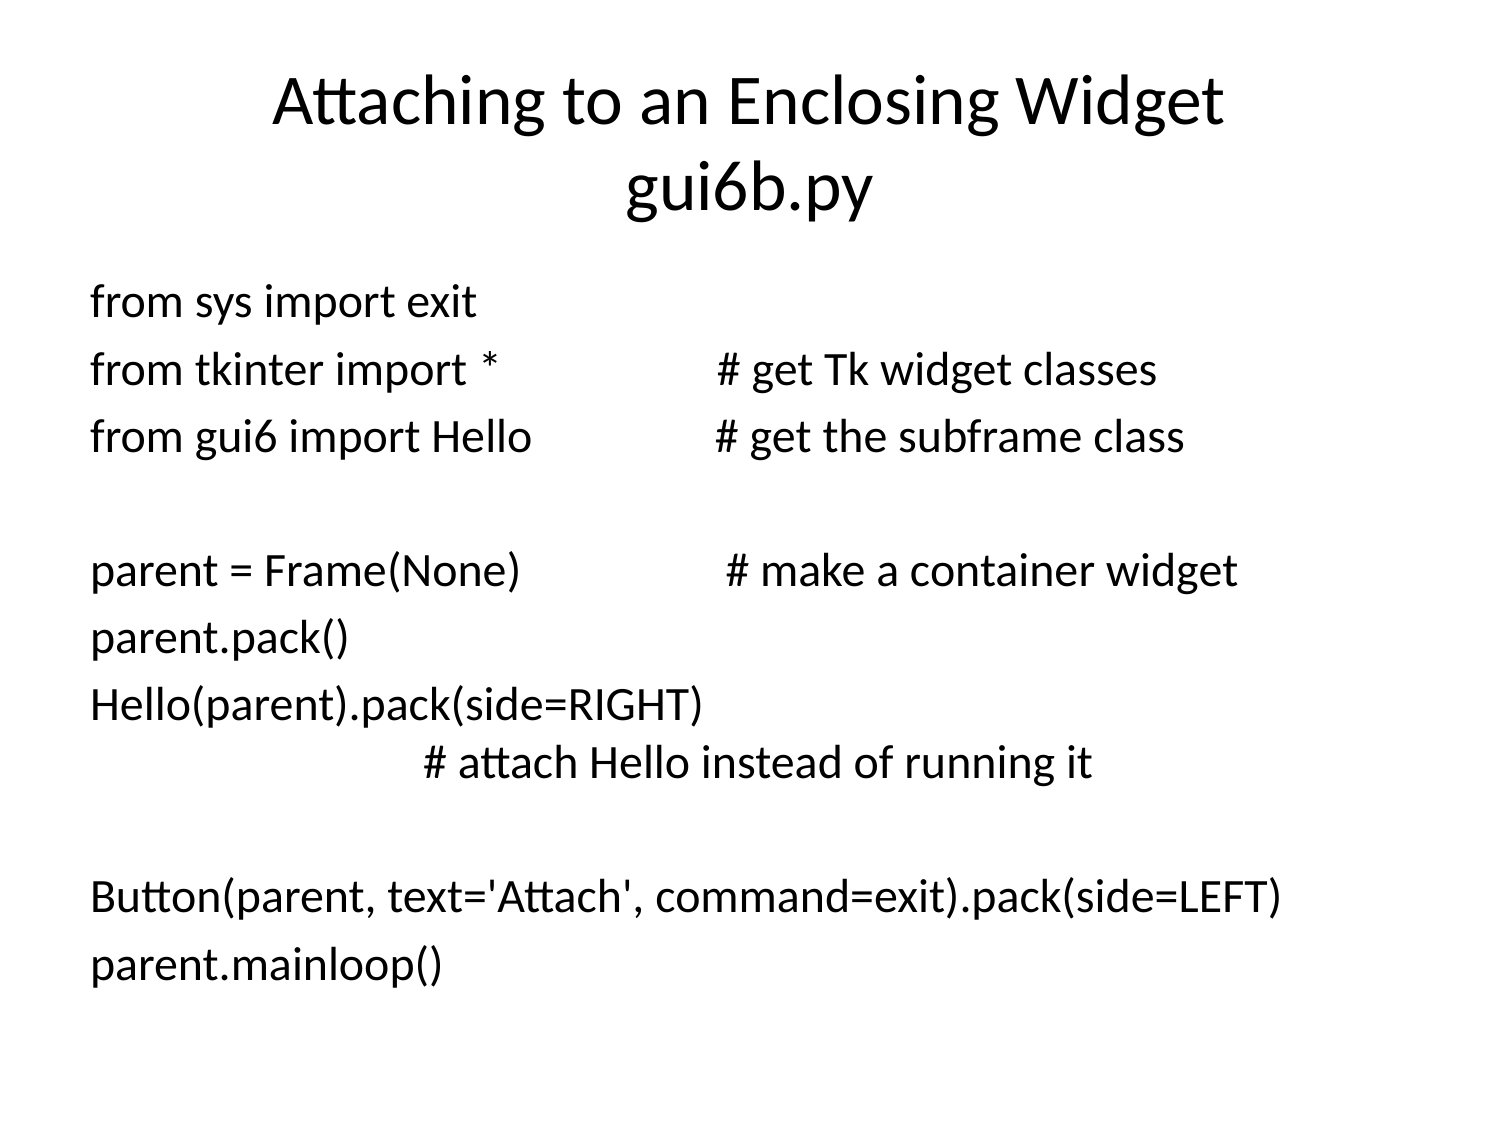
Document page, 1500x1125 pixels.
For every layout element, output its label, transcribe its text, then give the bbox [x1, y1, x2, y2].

list from sys import exit from tkinter import * # get Tk widget classes from gui6 import Hello # get the subframe class parent = Frame(None) # make a container widget parent.pack() Hello(parent).pack(side=RIGHT) # attach Hello instead of running it Button(parent, text='Attach', command=exit).pack(side=LEFT) parent.mainloop() [75, 262, 1425, 1005]
title Attaching to an Enclosing Widget gui6b.py [75, 45, 1425, 233]
